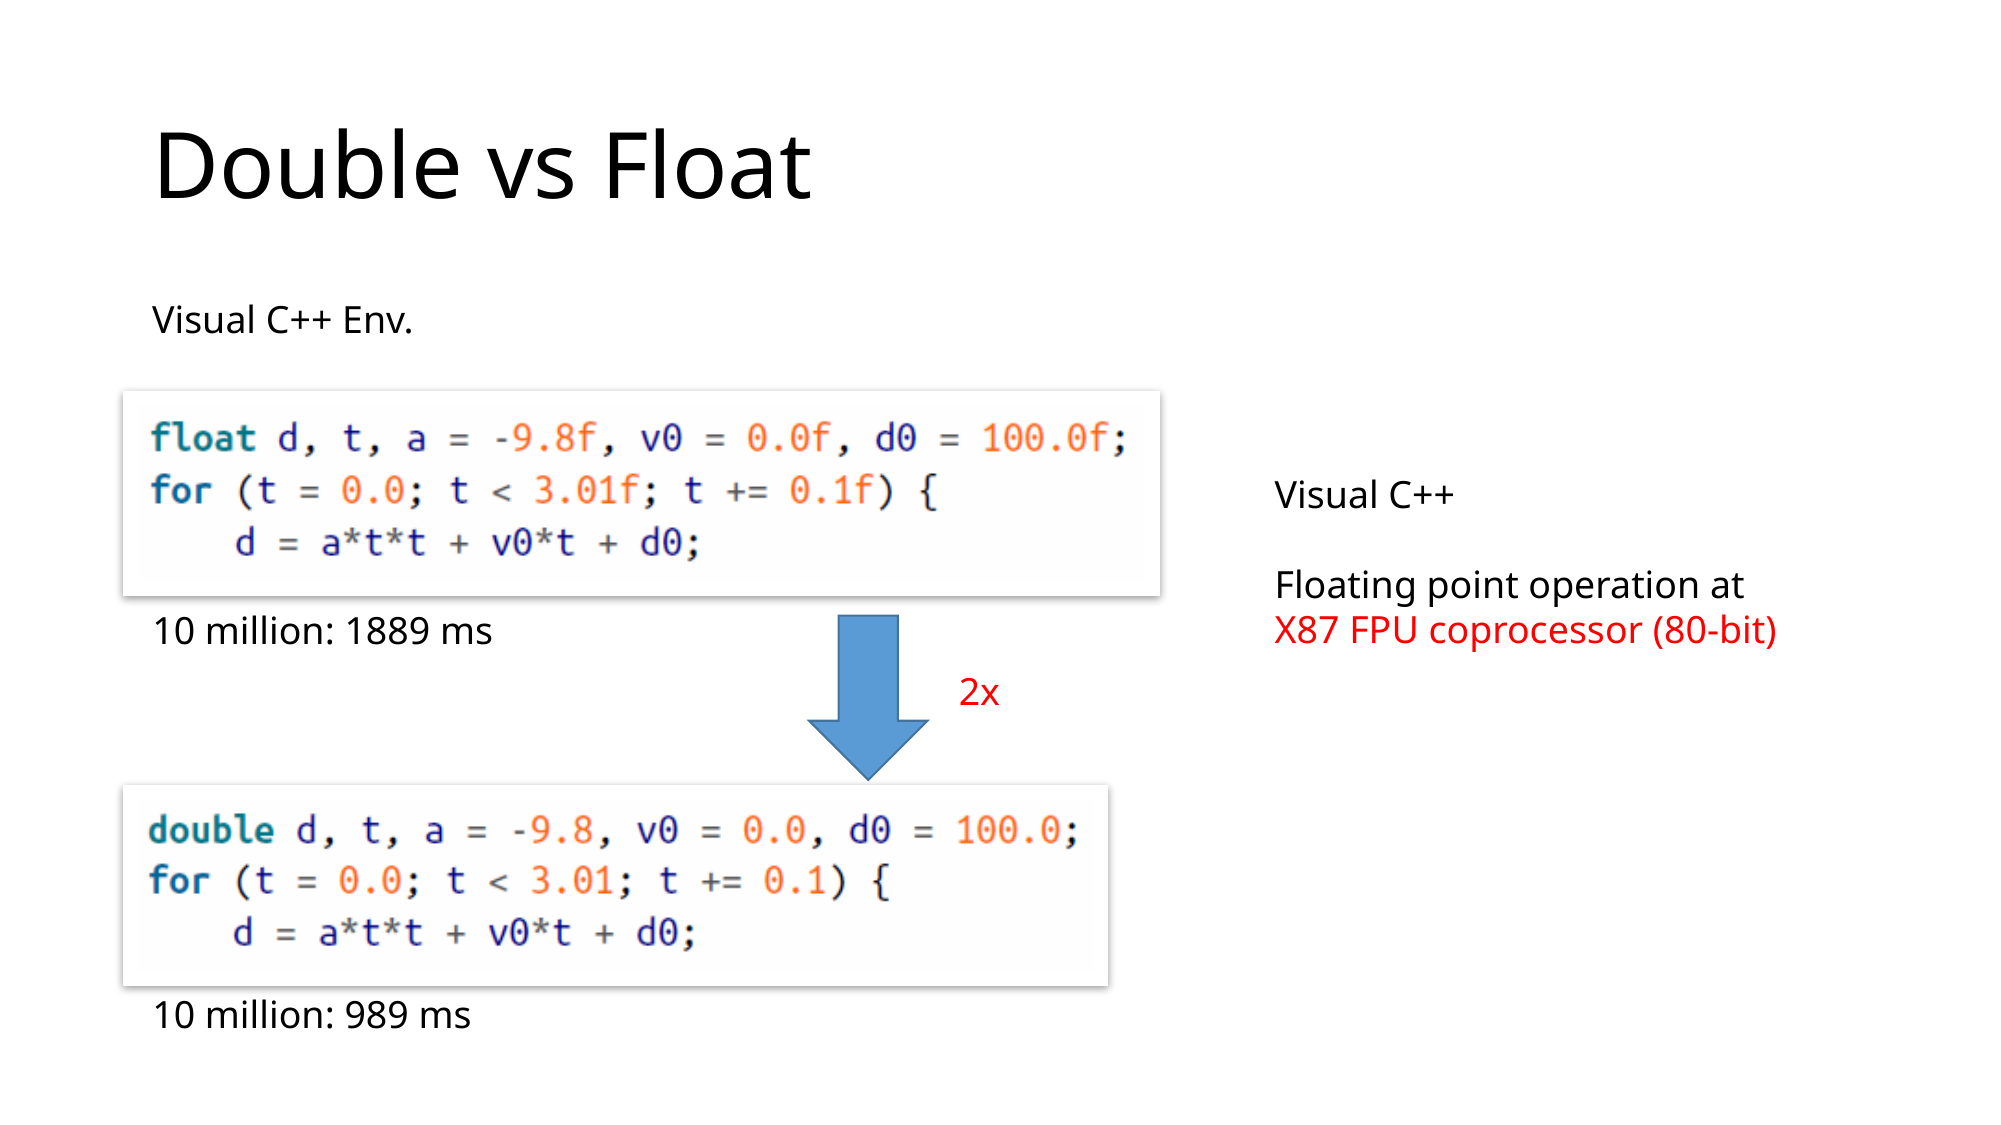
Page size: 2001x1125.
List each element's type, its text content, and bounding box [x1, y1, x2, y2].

text_box Visual C++ Env. [137, 289, 445, 349]
text_box 2x [944, 660, 1030, 720]
text_box [806, 614, 930, 782]
picture [137, 405, 1146, 582]
text_box 10 million: 989 ms [137, 994, 830, 1044]
text_box 10 million: 1889 ms [137, 599, 830, 660]
text_box Visual C++ Floating point operation at X87 FPU coprocessor (80-bit) [1259, 463, 1863, 659]
title Double vs Float [137, 59, 1863, 278]
picture [137, 799, 1094, 972]
